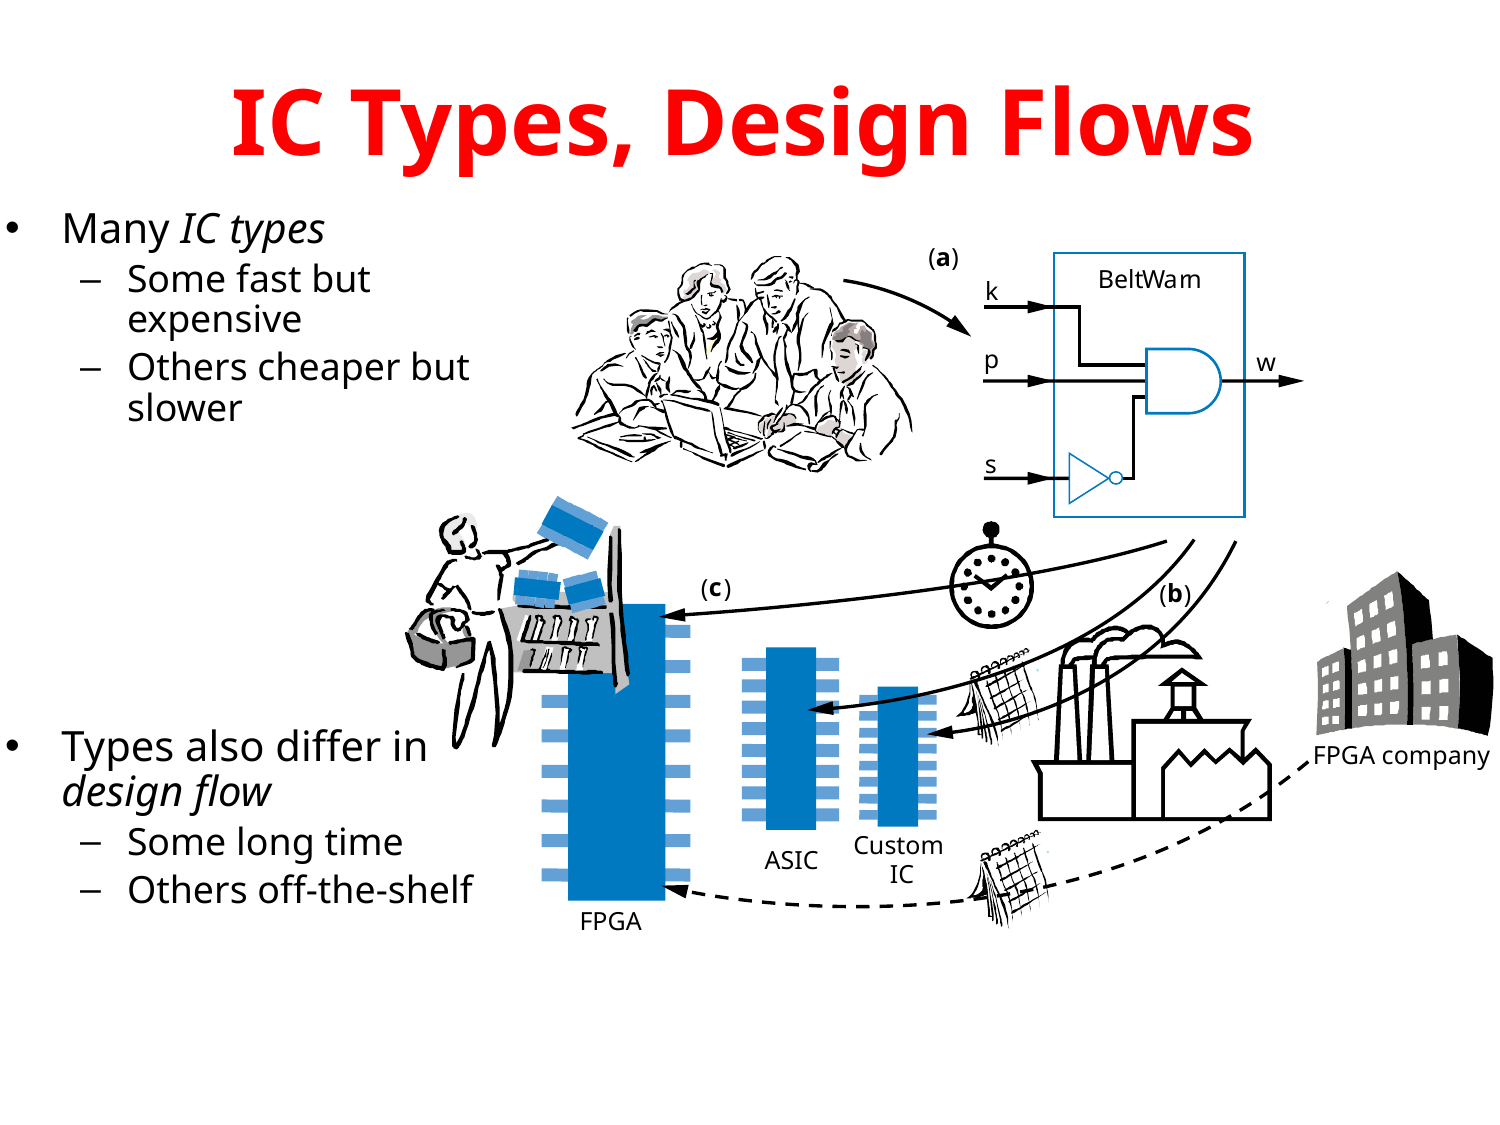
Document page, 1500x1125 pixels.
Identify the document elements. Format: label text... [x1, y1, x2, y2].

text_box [404, 240, 1495, 975]
text_box Many IC types Some fast but expensive Others cheaper but slower Types also differ in design flow Some long time Others off-the-shelf [0, 200, 491, 1000]
title IC Types, Design Flows [37, 50, 1450, 188]
